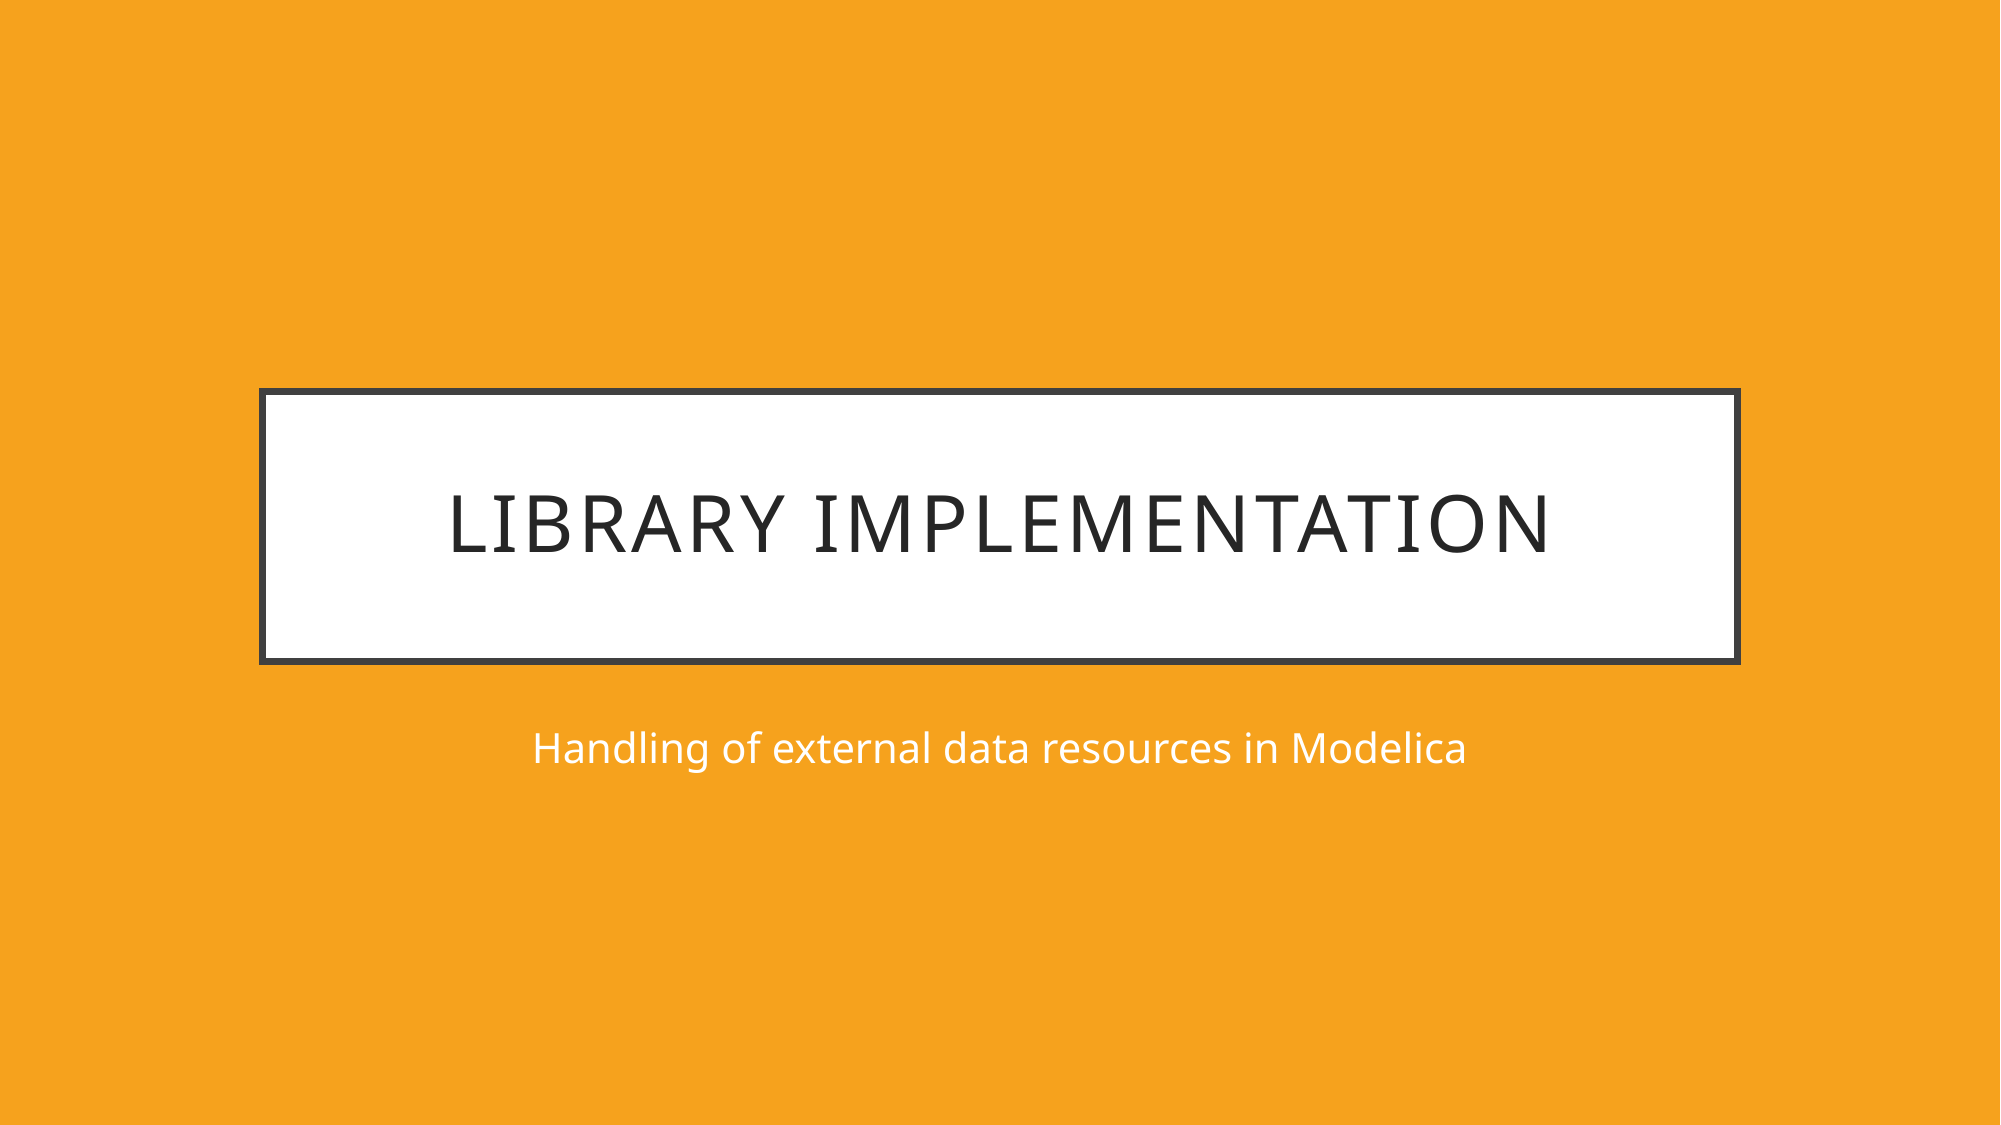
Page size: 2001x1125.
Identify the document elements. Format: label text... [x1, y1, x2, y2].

list Handling of external data resources in Modelica [442, 713, 1558, 922]
title LIBRARY IMPLEMENTATION [259, 388, 1741, 665]
